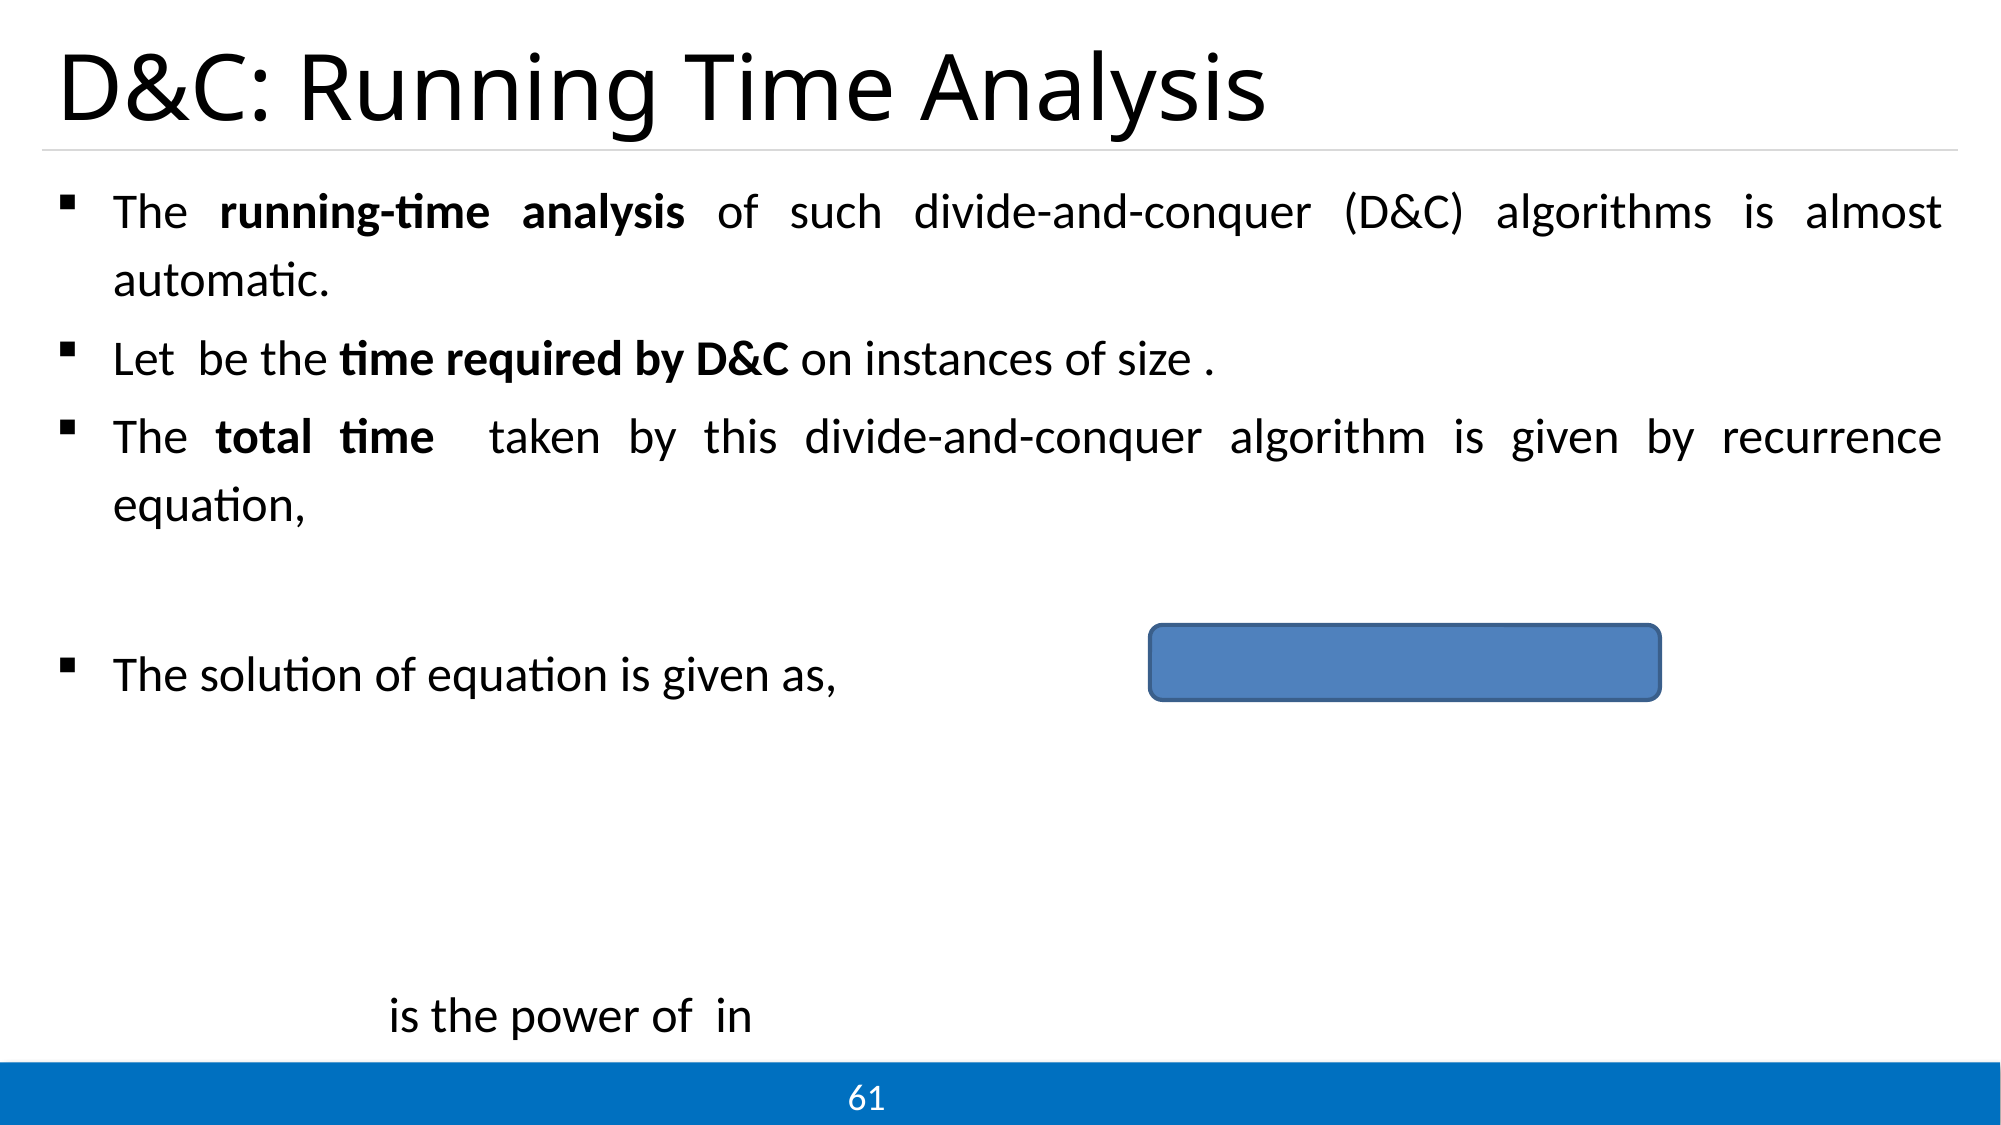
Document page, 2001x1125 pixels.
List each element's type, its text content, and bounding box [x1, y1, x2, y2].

slide_number 61 [816, 1065, 917, 1125]
title D&C: Running Time Analysis [41, 17, 1959, 150]
